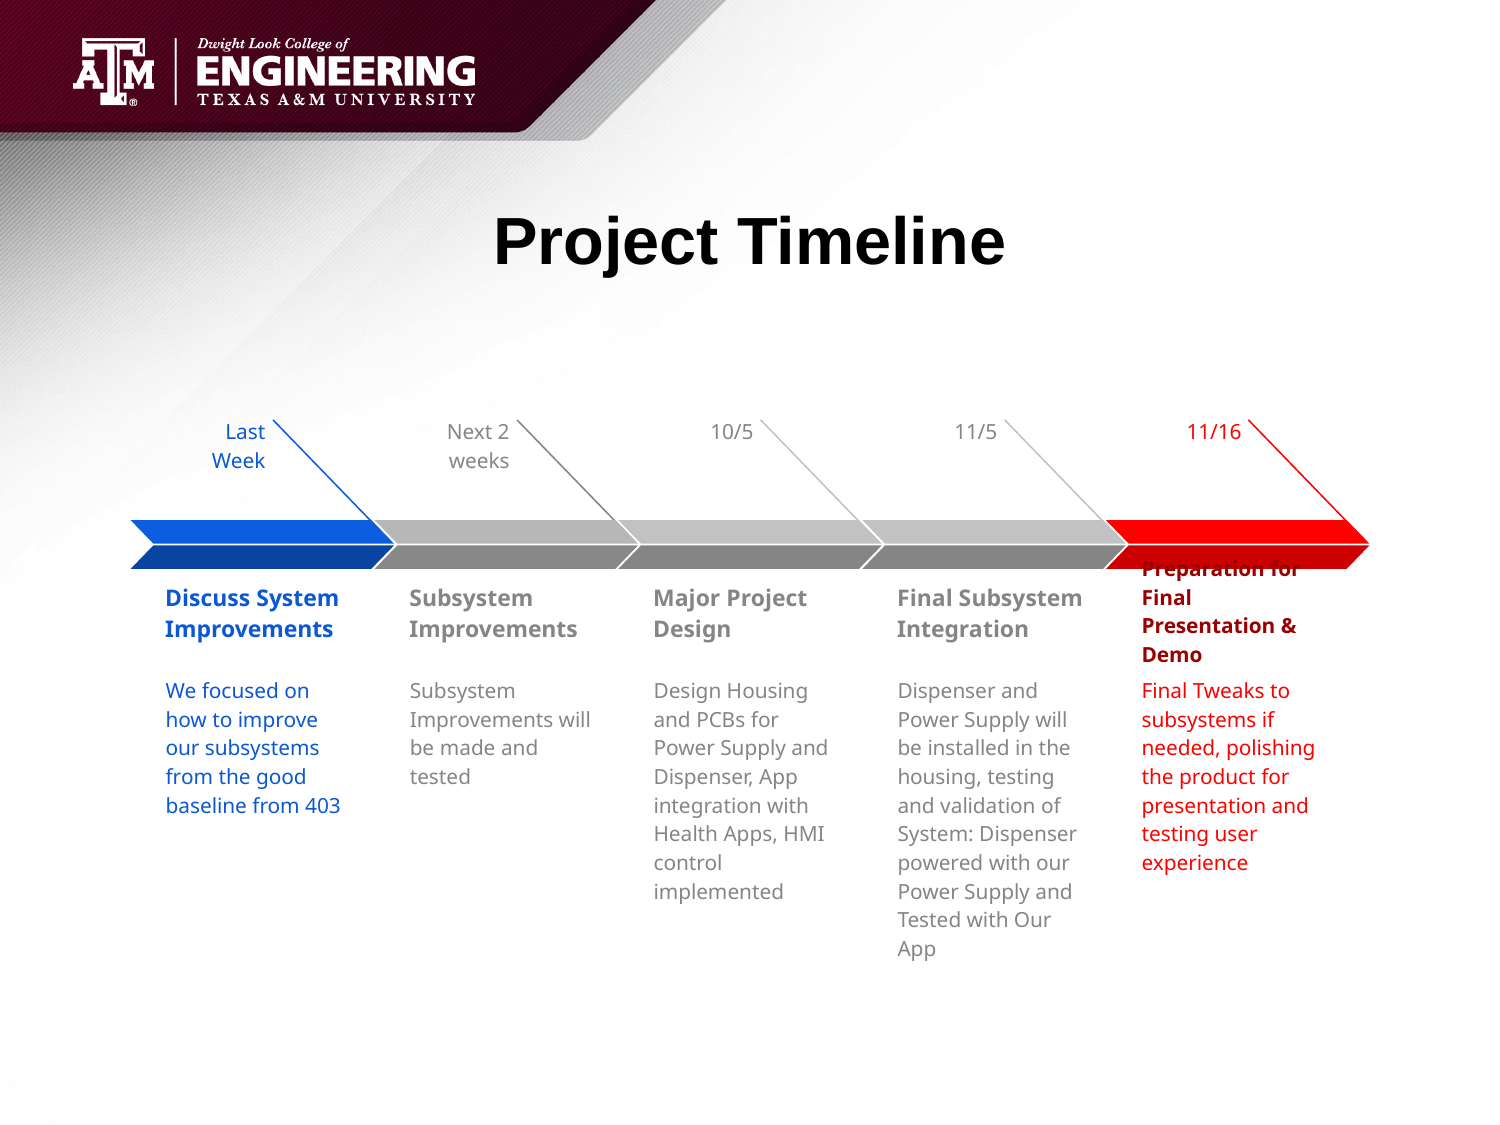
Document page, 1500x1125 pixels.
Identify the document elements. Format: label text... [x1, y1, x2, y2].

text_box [1105, 399, 1370, 780]
title Project Timeline [75, 172, 1425, 304]
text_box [862, 399, 1104, 780]
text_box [374, 399, 639, 780]
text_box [639, 399, 861, 780]
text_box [130, 399, 373, 780]
picture [0, 0, 1500, 1125]
